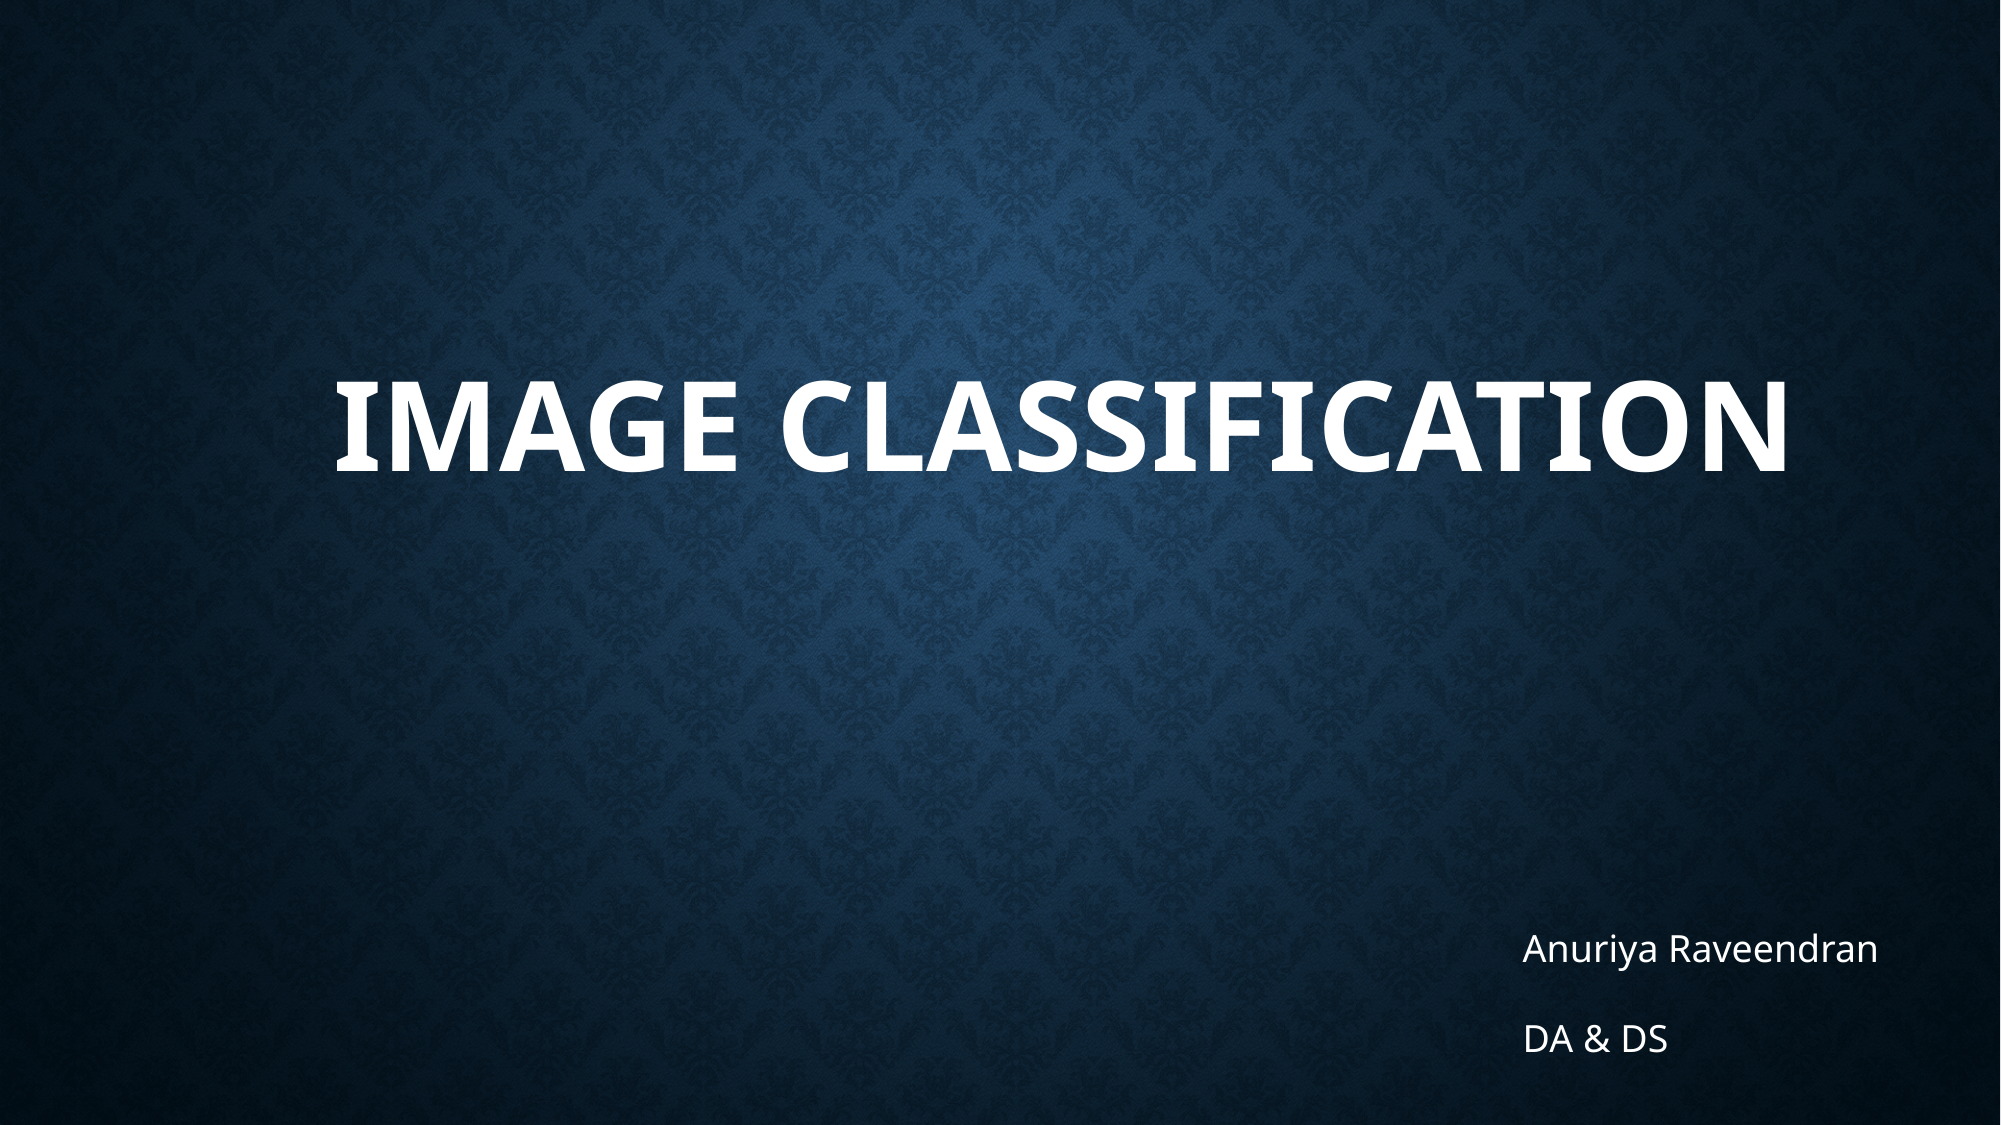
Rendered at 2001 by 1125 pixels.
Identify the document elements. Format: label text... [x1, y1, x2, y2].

title Image Classification [216, 322, 1915, 541]
text_box Anuriya Raveendran DA & DS [1507, 917, 2000, 1068]
